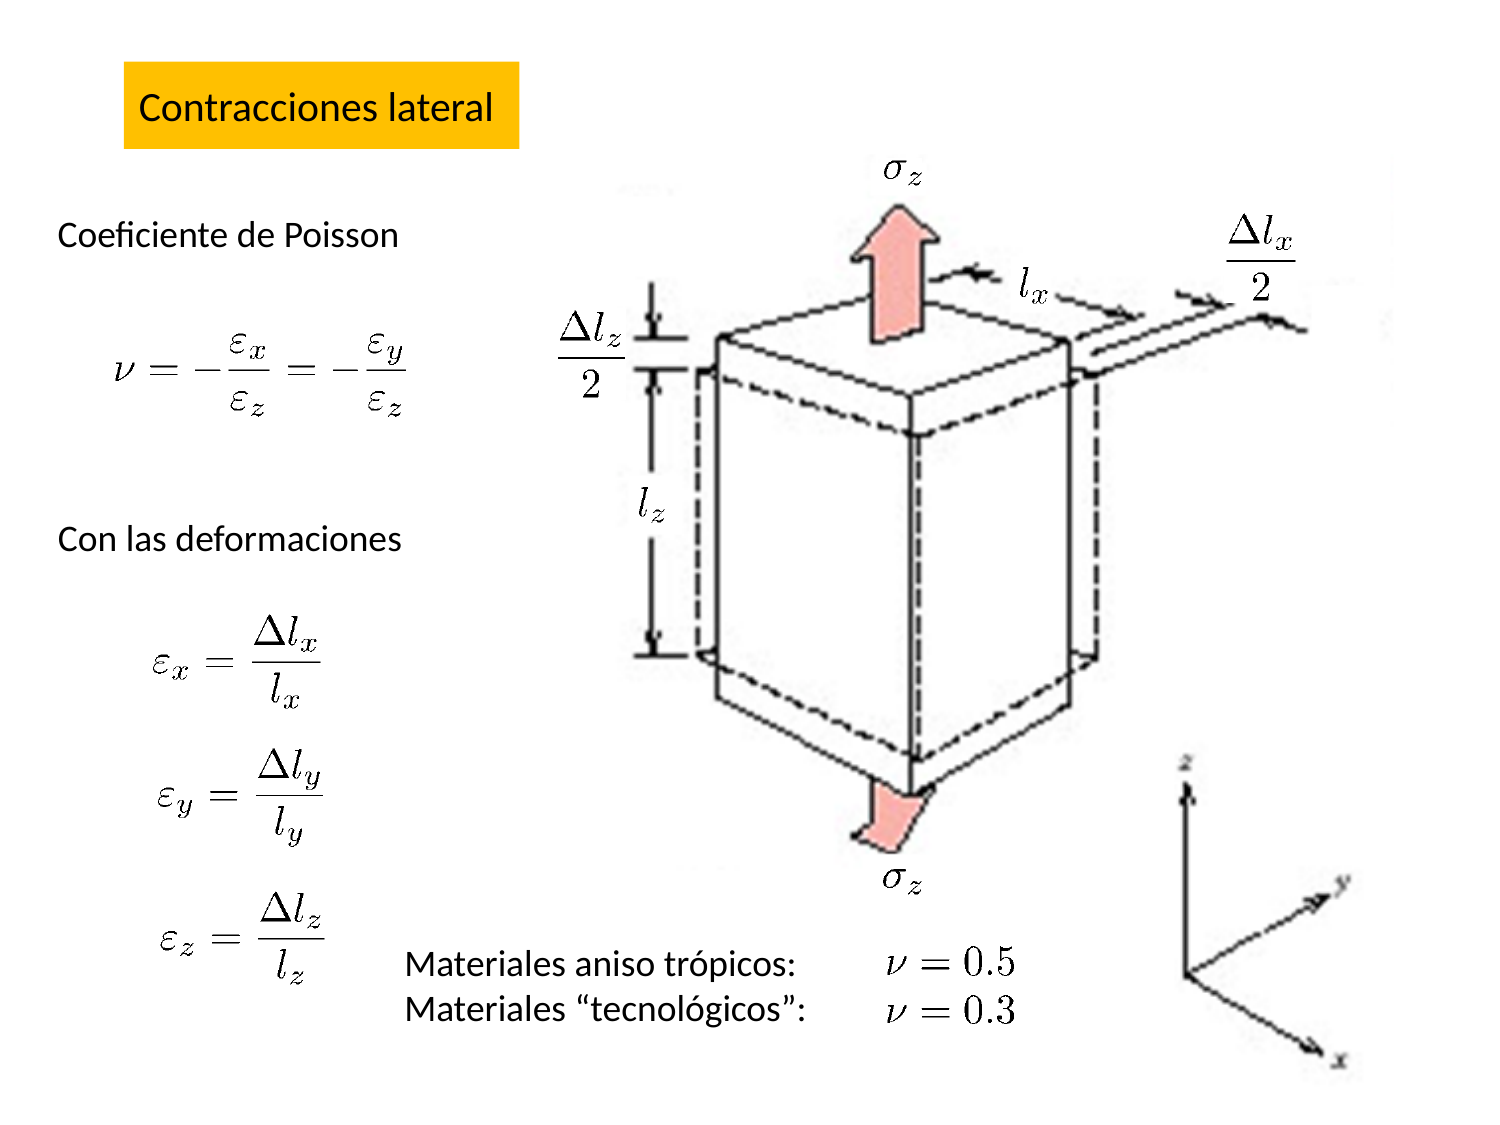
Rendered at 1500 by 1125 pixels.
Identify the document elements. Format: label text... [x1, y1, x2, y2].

text_box Materiales aniso trópicos: Materiales “tecnológicos”: [389, 931, 550, 1037]
text_box Coeficiente de Poisson [42, 202, 495, 263]
picture [554, 153, 1395, 1098]
text_box Con las deformaciones [43, 507, 500, 567]
picture [152, 612, 323, 709]
text_box Contracciones lateral [123, 61, 520, 149]
picture [157, 888, 325, 985]
picture [155, 745, 327, 850]
picture [112, 331, 409, 420]
